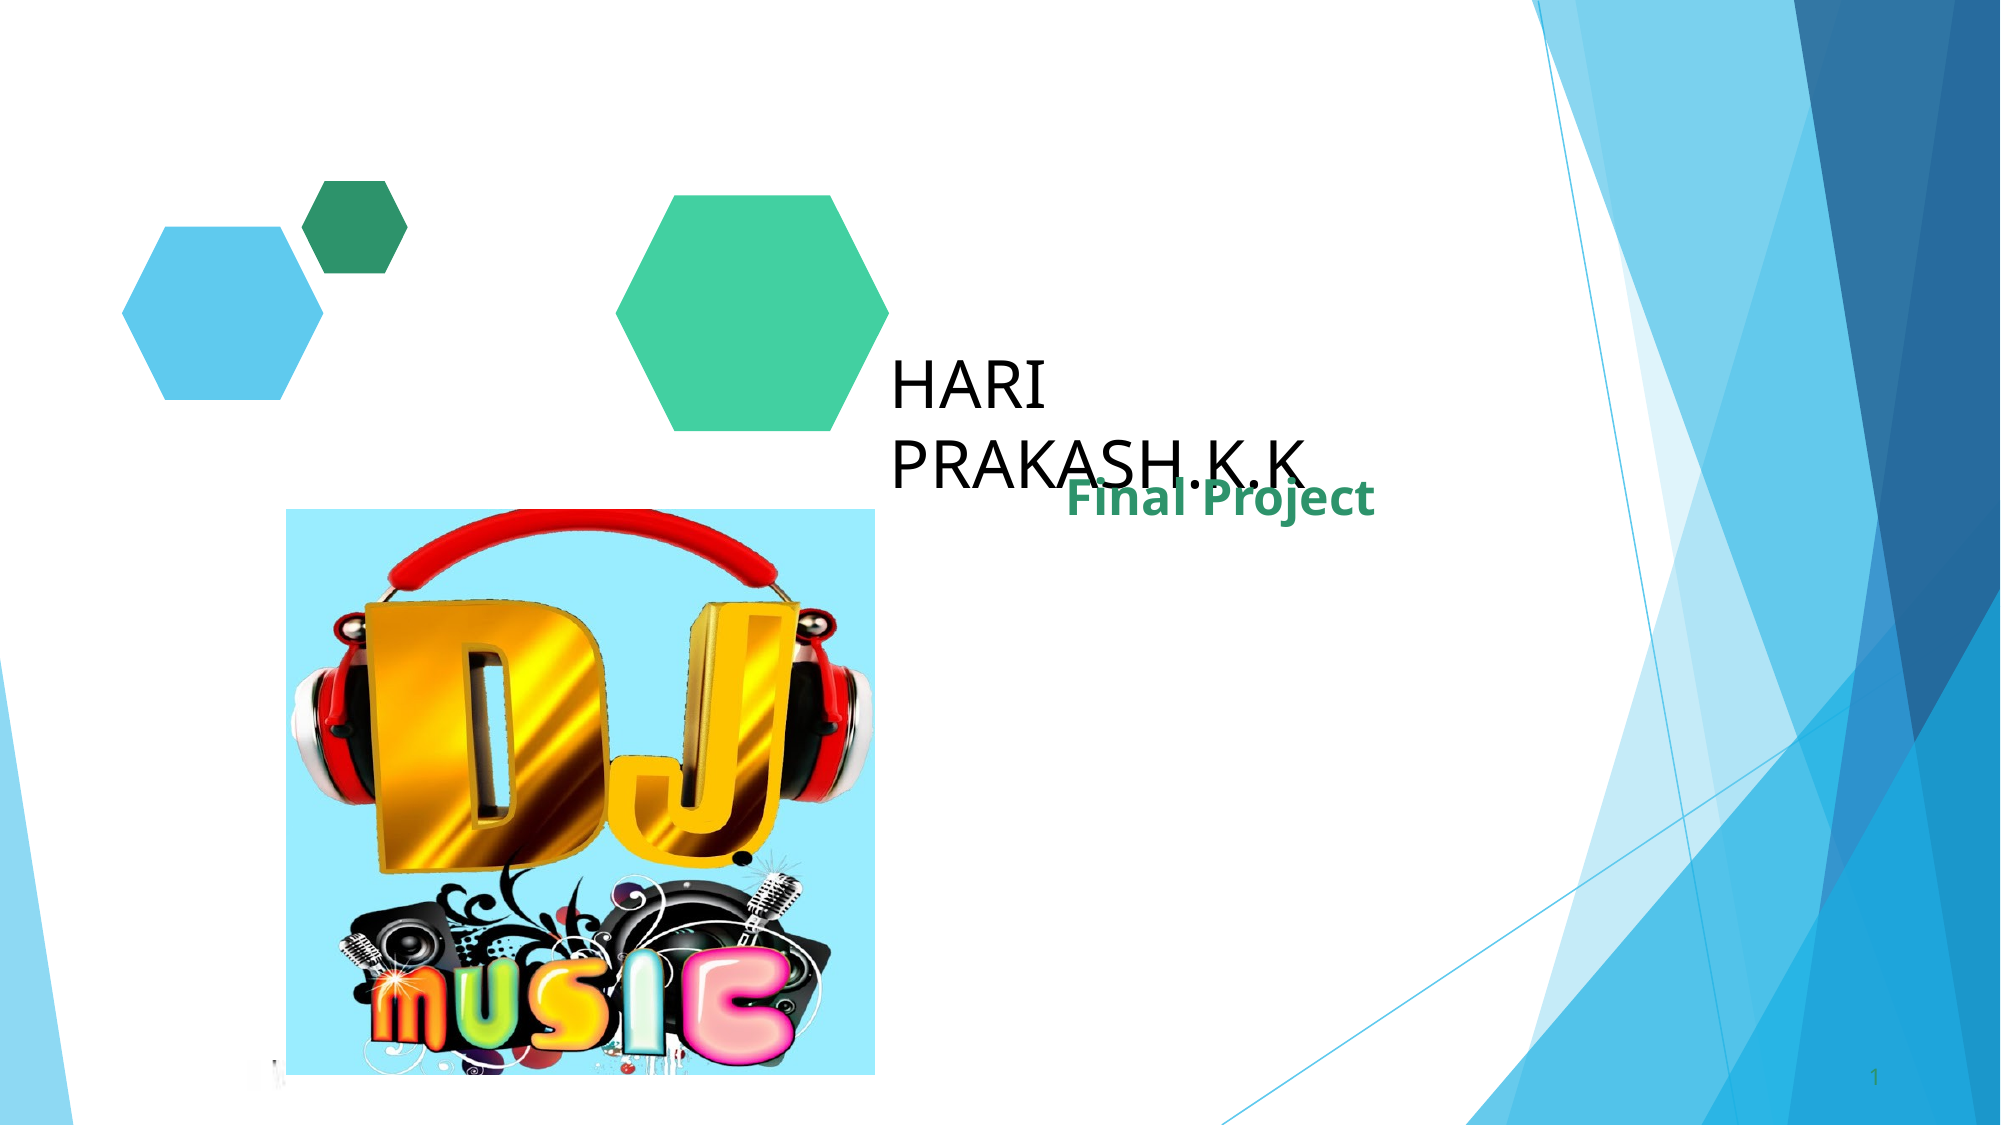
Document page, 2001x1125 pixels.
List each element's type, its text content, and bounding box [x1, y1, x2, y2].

text_box Final Project [1063, 462, 1488, 525]
slide_number 1 [1862, 1061, 1888, 1125]
title HARI PRAKASH.K.K [362, 339, 1476, 582]
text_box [121, 180, 408, 401]
picture [110, 508, 875, 1094]
text_box [615, 195, 890, 339]
